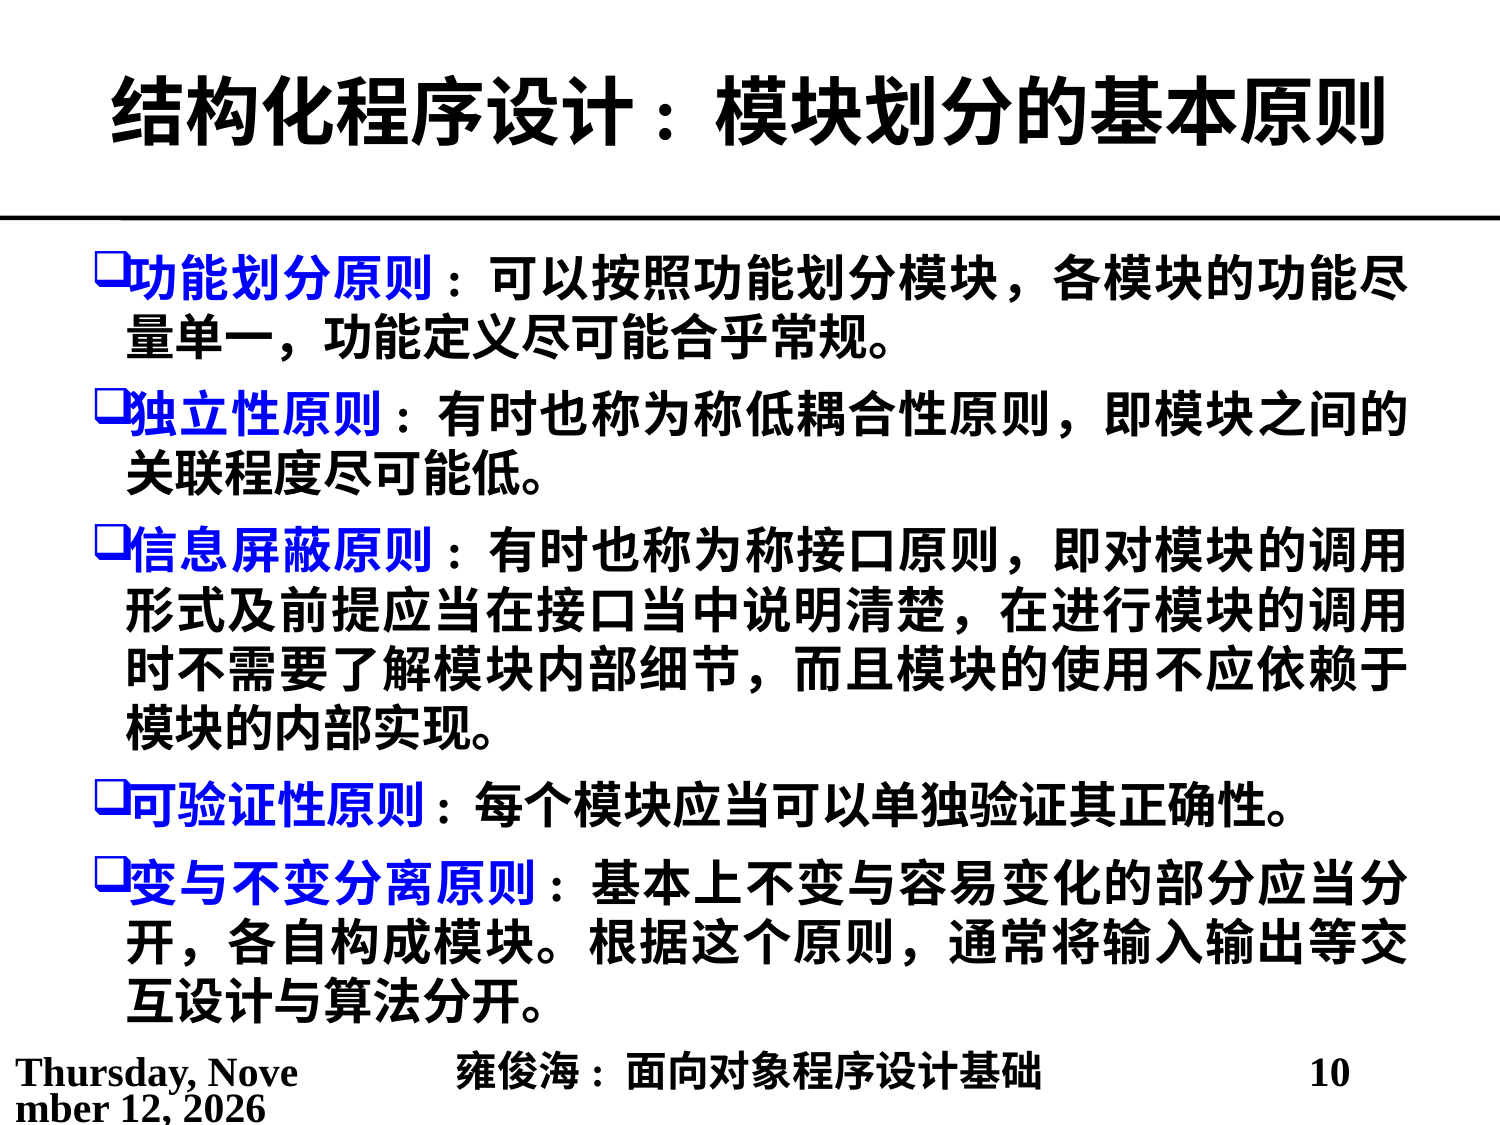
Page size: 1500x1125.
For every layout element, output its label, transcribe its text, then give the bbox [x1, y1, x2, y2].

title 结构化程序设计: 模块划分的基本原则 [0, 0, 1500, 217]
slide_number 10 [1161, 1042, 1499, 1103]
list 功能划分原则: 可以按照功能划分模块，各模块的功能尽量单一，功能定义尽可能合乎常规。 独立性原则: 有时也称为称低耦合性原则，即模块之间的关联程度尽可能低。 信息屏蔽原则: 有时也称为称接口原则，即对模块的调用形式及前提应当在接口当中说明清楚，在进行模块的调用时不需要了解模块内部细节，而且模块的使用不应依赖于模块的内部实现。 可验证性原则: 每个模块应当可以单独验证其正确性。 变与不变分离原则: 基本上不变与容易变化的部分应当分开，各自构成模块。根据这个原则，通常将输入输出等交互设计与算法分开。 [75, 239, 1425, 1042]
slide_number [0, 1042, 337, 1103]
footer 雍俊海: 面向对象程序设计基础 [337, 1042, 1161, 1103]
